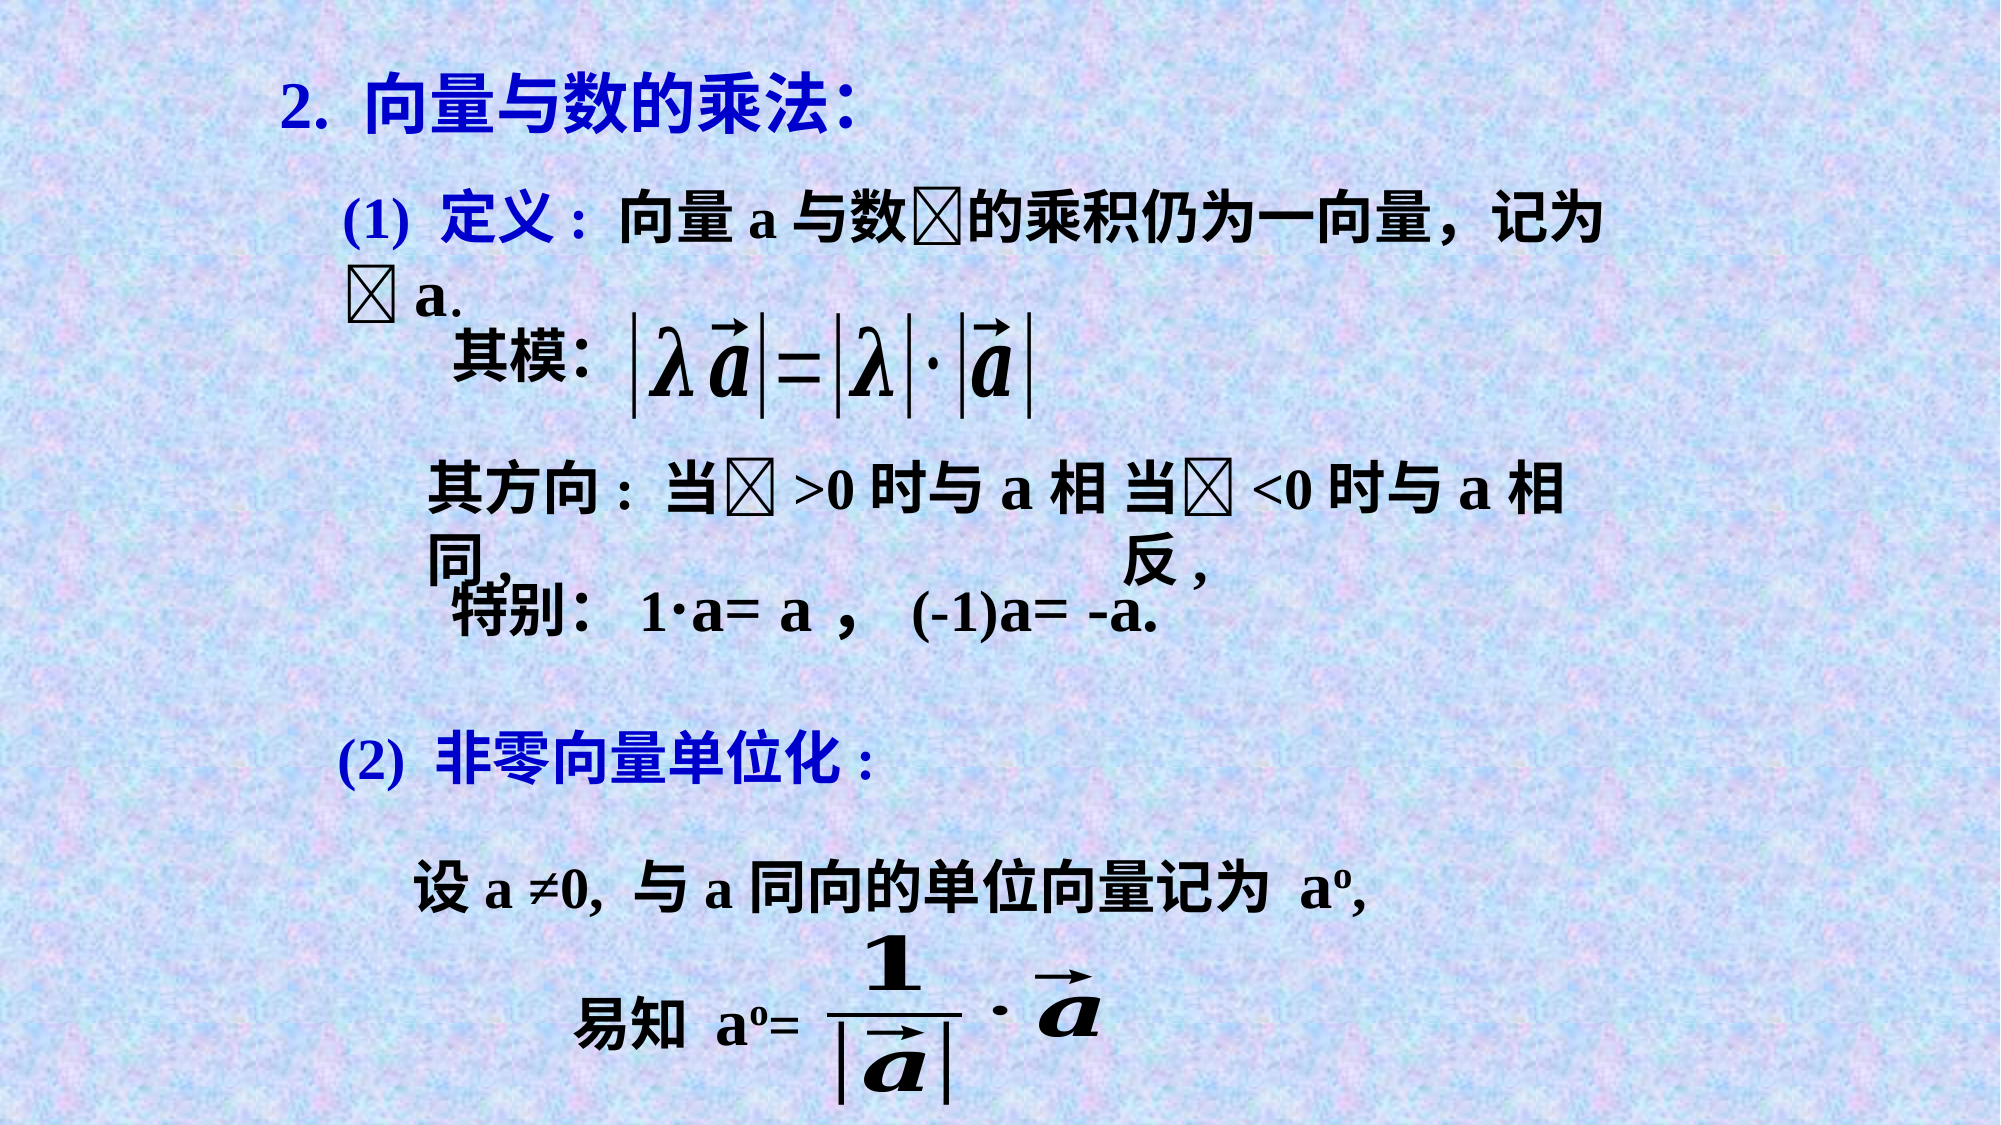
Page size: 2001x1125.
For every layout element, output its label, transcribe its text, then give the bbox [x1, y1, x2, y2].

text_box (1) 定义: 向量a与数的乘积仍为一向量，记为 a. [327, 172, 1672, 338]
picture [0, 0, 2001, 1125]
text_box 当<0时与a相反, [1106, 435, 1626, 601]
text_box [409, 307, 1043, 426]
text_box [397, 810, 1414, 1111]
text_box 2. 向量与数的乘法： [265, 54, 912, 150]
text_box 其方向: 当>0时与a相同, [411, 435, 1106, 601]
text_box 特别：1·a= a，(-1)a= -a. [436, 556, 1358, 652]
text_box (2) 非零向量单位化: [323, 692, 882, 799]
